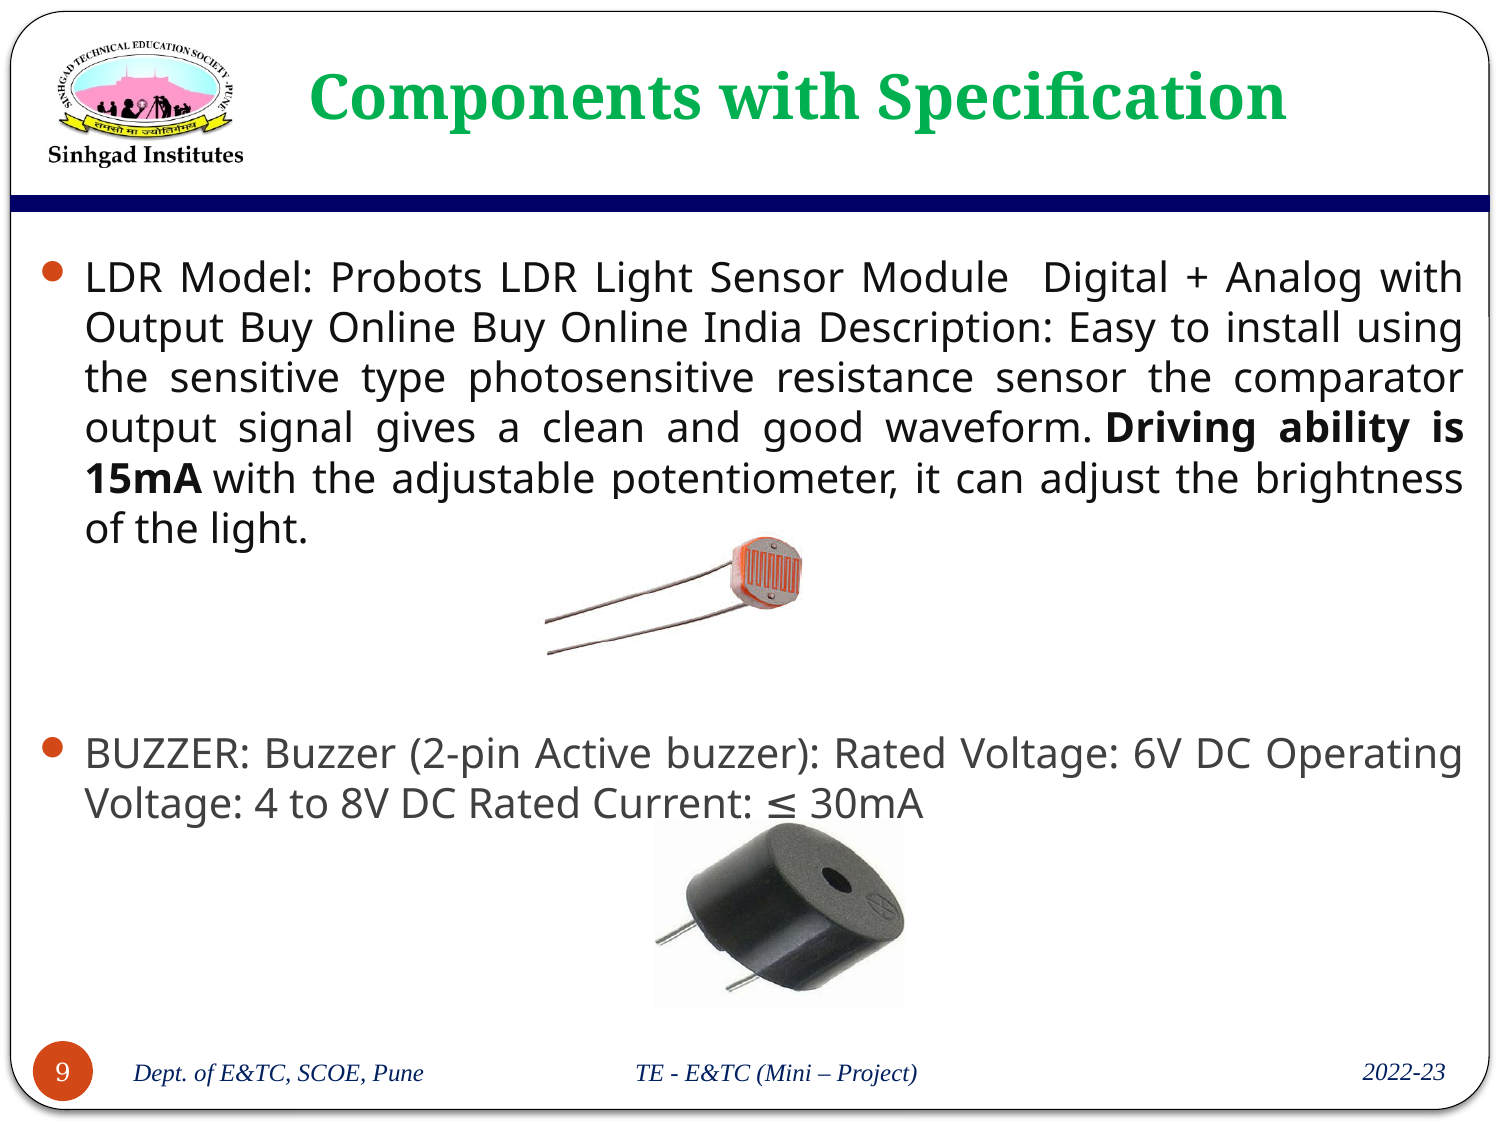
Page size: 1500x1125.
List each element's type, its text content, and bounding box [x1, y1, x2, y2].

title Components with Specification [293, 15, 1464, 181]
picture [527, 498, 826, 689]
slide_number 9 [32, 1041, 93, 1102]
footer Dept. of E&TC, SCOE, Pune [118, 1041, 449, 1102]
slide_number 2022-23 [1220, 1040, 1461, 1101]
picture [654, 819, 905, 1010]
list LDR Model: Probots LDR Light Sensor Module Digital + Analog with Output Buy Online Buy Online India Description: Easy to install using the sensitive type photosensitive resistance sensor the comparator output signal gives a clean and good waveform. Driving ability is 15mA with the adjustable potentiometer, it can adjust the brightness of the light. BUZZER: Buzzer (2-pin Active buzzer): Rated Voltage: 6V DC Operating Voltage: 4 to 8V DC Rated Current: ≤ 30mA [24, 243, 1480, 1024]
picture [47, 41, 243, 168]
